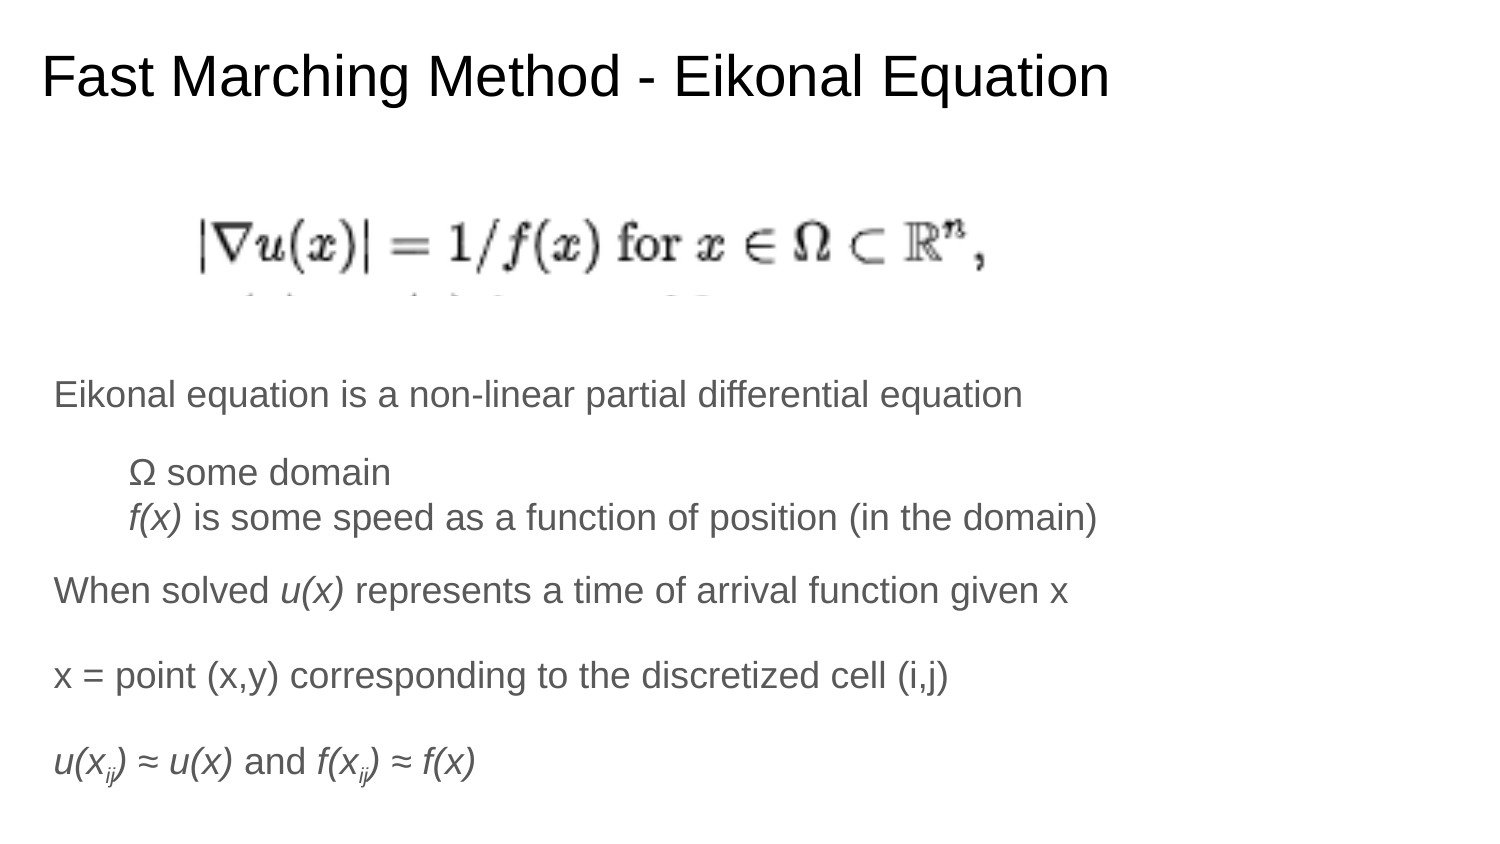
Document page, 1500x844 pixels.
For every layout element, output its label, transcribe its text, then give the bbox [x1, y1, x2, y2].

picture [166, 190, 1004, 296]
list Eikonal equation is a non-linear partial differential equation Ω some domain f(x) is some speed as a function of position (in the domain) When solved u(x) represents a time of arrival function given x x = point (x,y) corresponding to the discretized cell (i,j) u(xij) ≈ u(x) and f(xij) ≈ f(x) [38, 348, 1437, 844]
title Fast Marching Method - Eikonal Equation [26, 23, 1424, 117]
